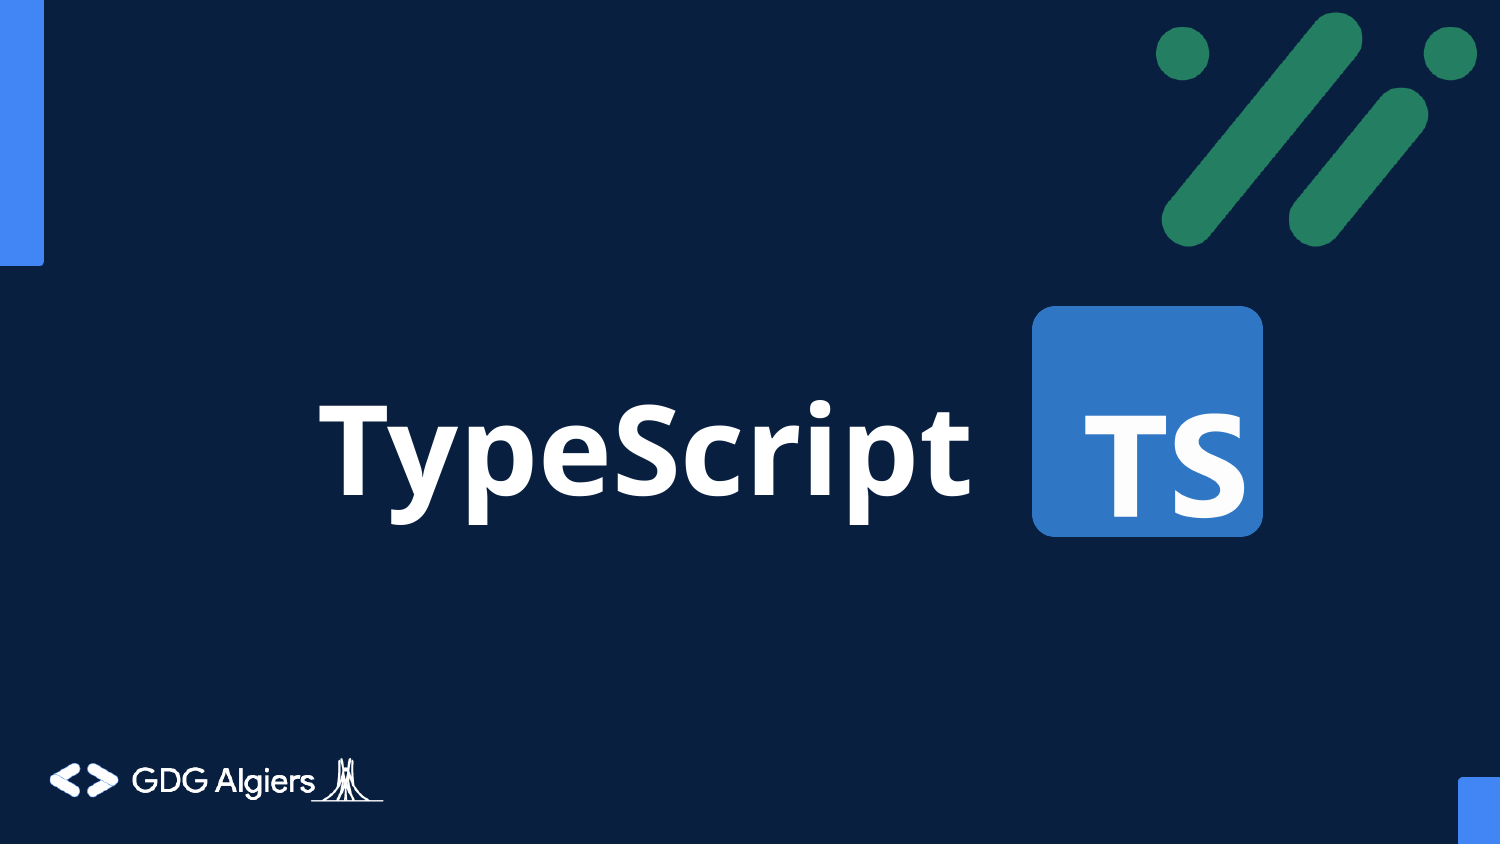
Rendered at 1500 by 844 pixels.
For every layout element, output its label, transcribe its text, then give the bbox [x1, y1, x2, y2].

picture [0, 0, 1500, 844]
text_box TypeScript [237, 355, 1027, 536]
